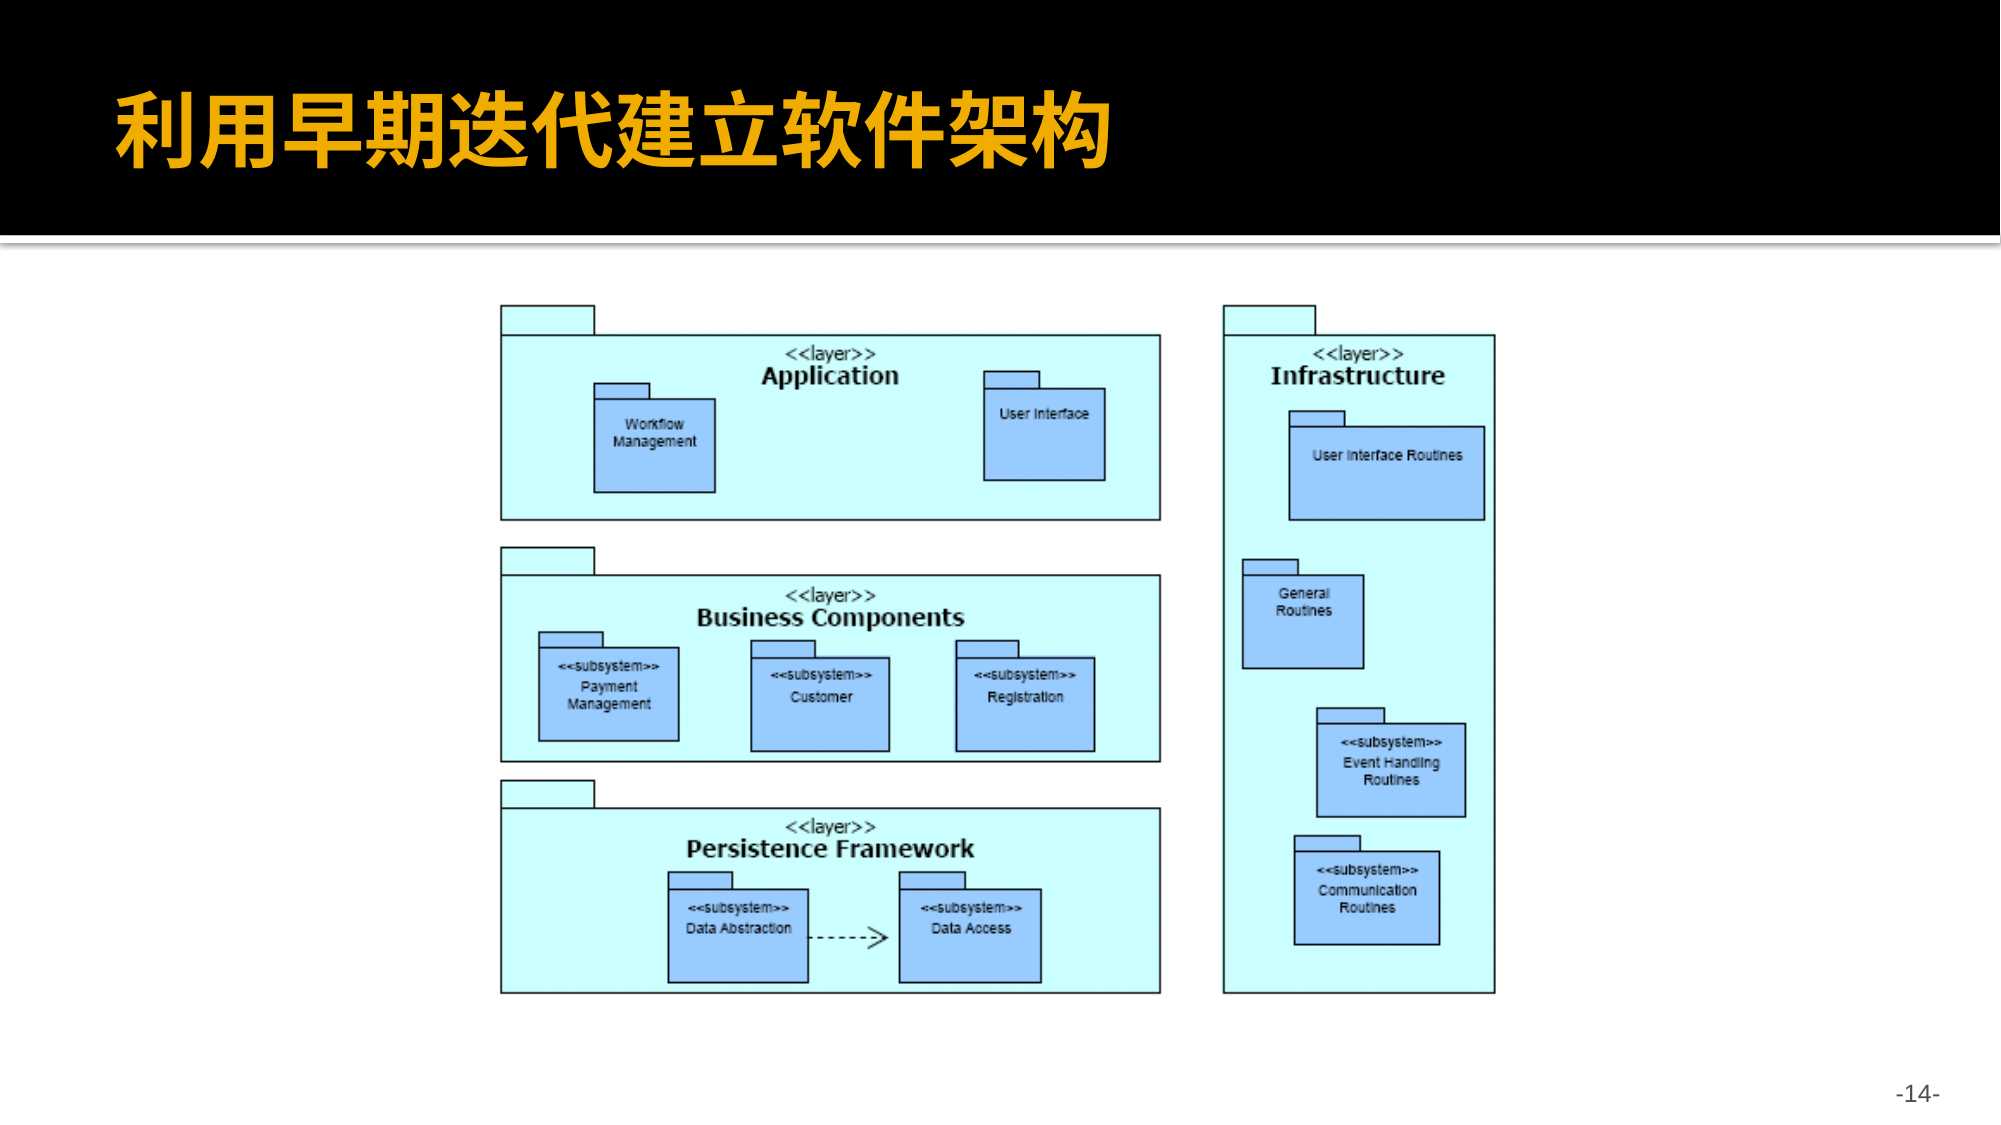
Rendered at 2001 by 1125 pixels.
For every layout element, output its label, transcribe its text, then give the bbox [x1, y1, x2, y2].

slide_number -14- [1794, 1062, 1955, 1108]
title 利用早期迭代建立软件架构 [99, 25, 1900, 231]
picture [492, 295, 1508, 1008]
